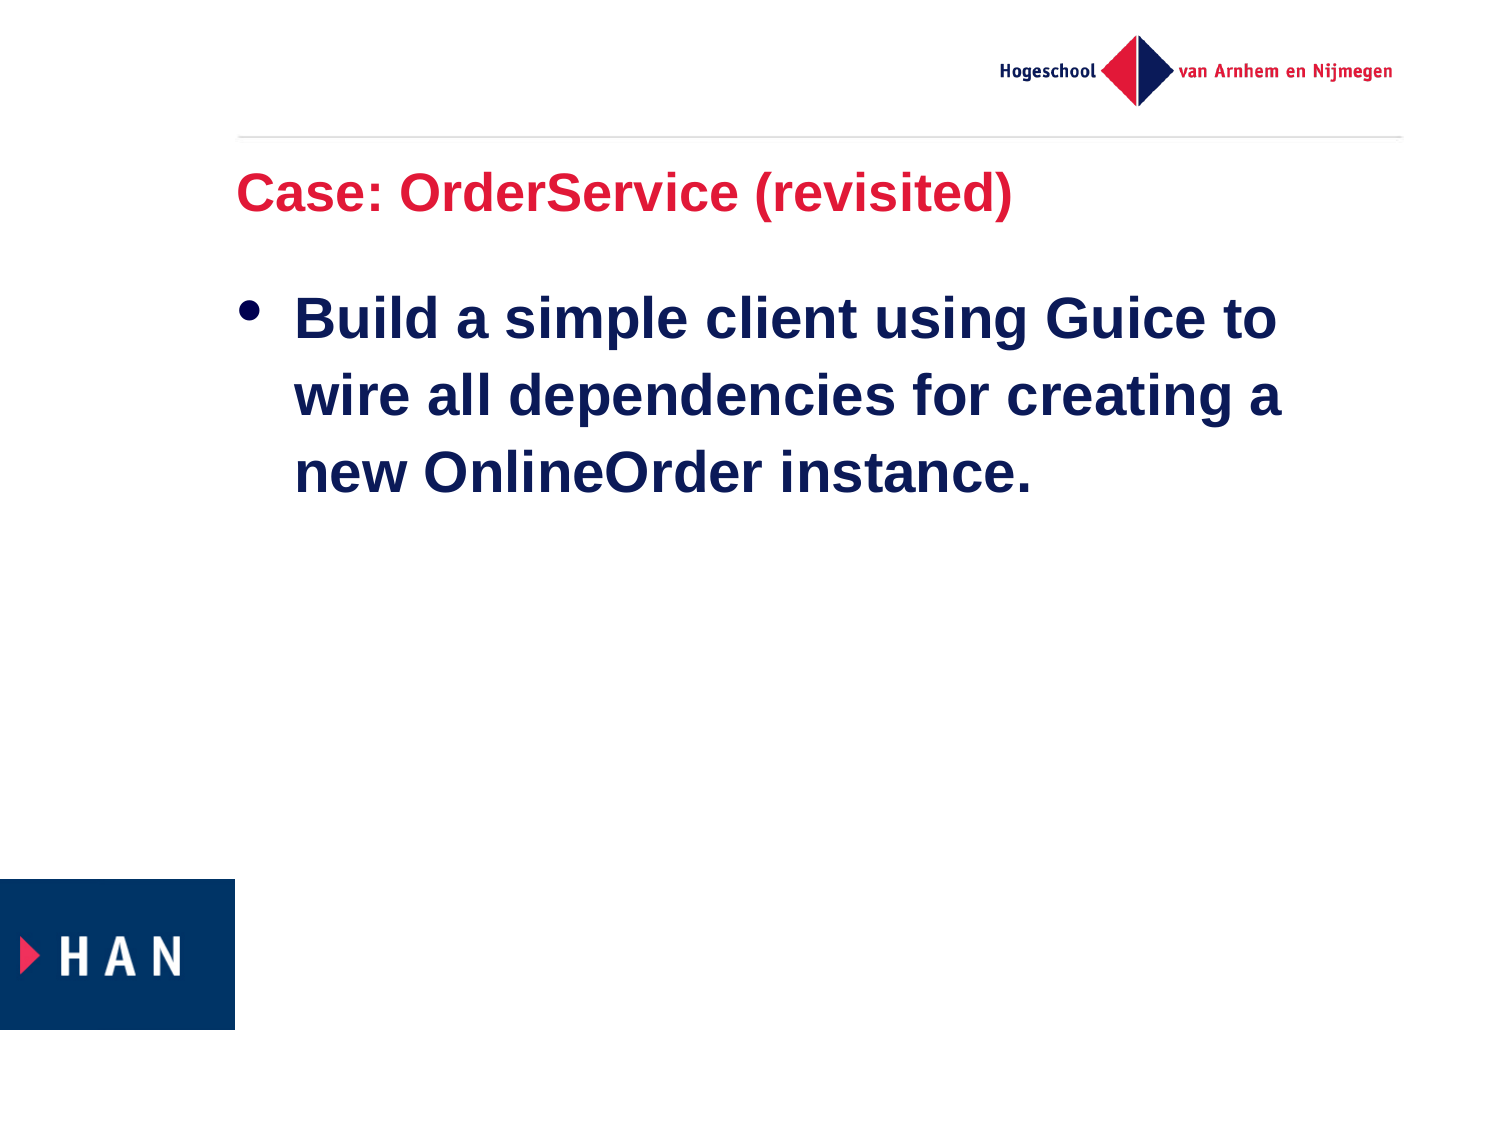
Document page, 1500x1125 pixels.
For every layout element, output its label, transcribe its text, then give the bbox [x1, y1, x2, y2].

picture [233, 126, 1412, 145]
picture [0, 879, 235, 1030]
picture [992, 29, 1406, 113]
list Build a simple client using Guice to wire all dependencies for creating a new OnlineOrder instance. [236, 265, 1403, 880]
title Case: OrderService (revisited) [236, 147, 1406, 231]
